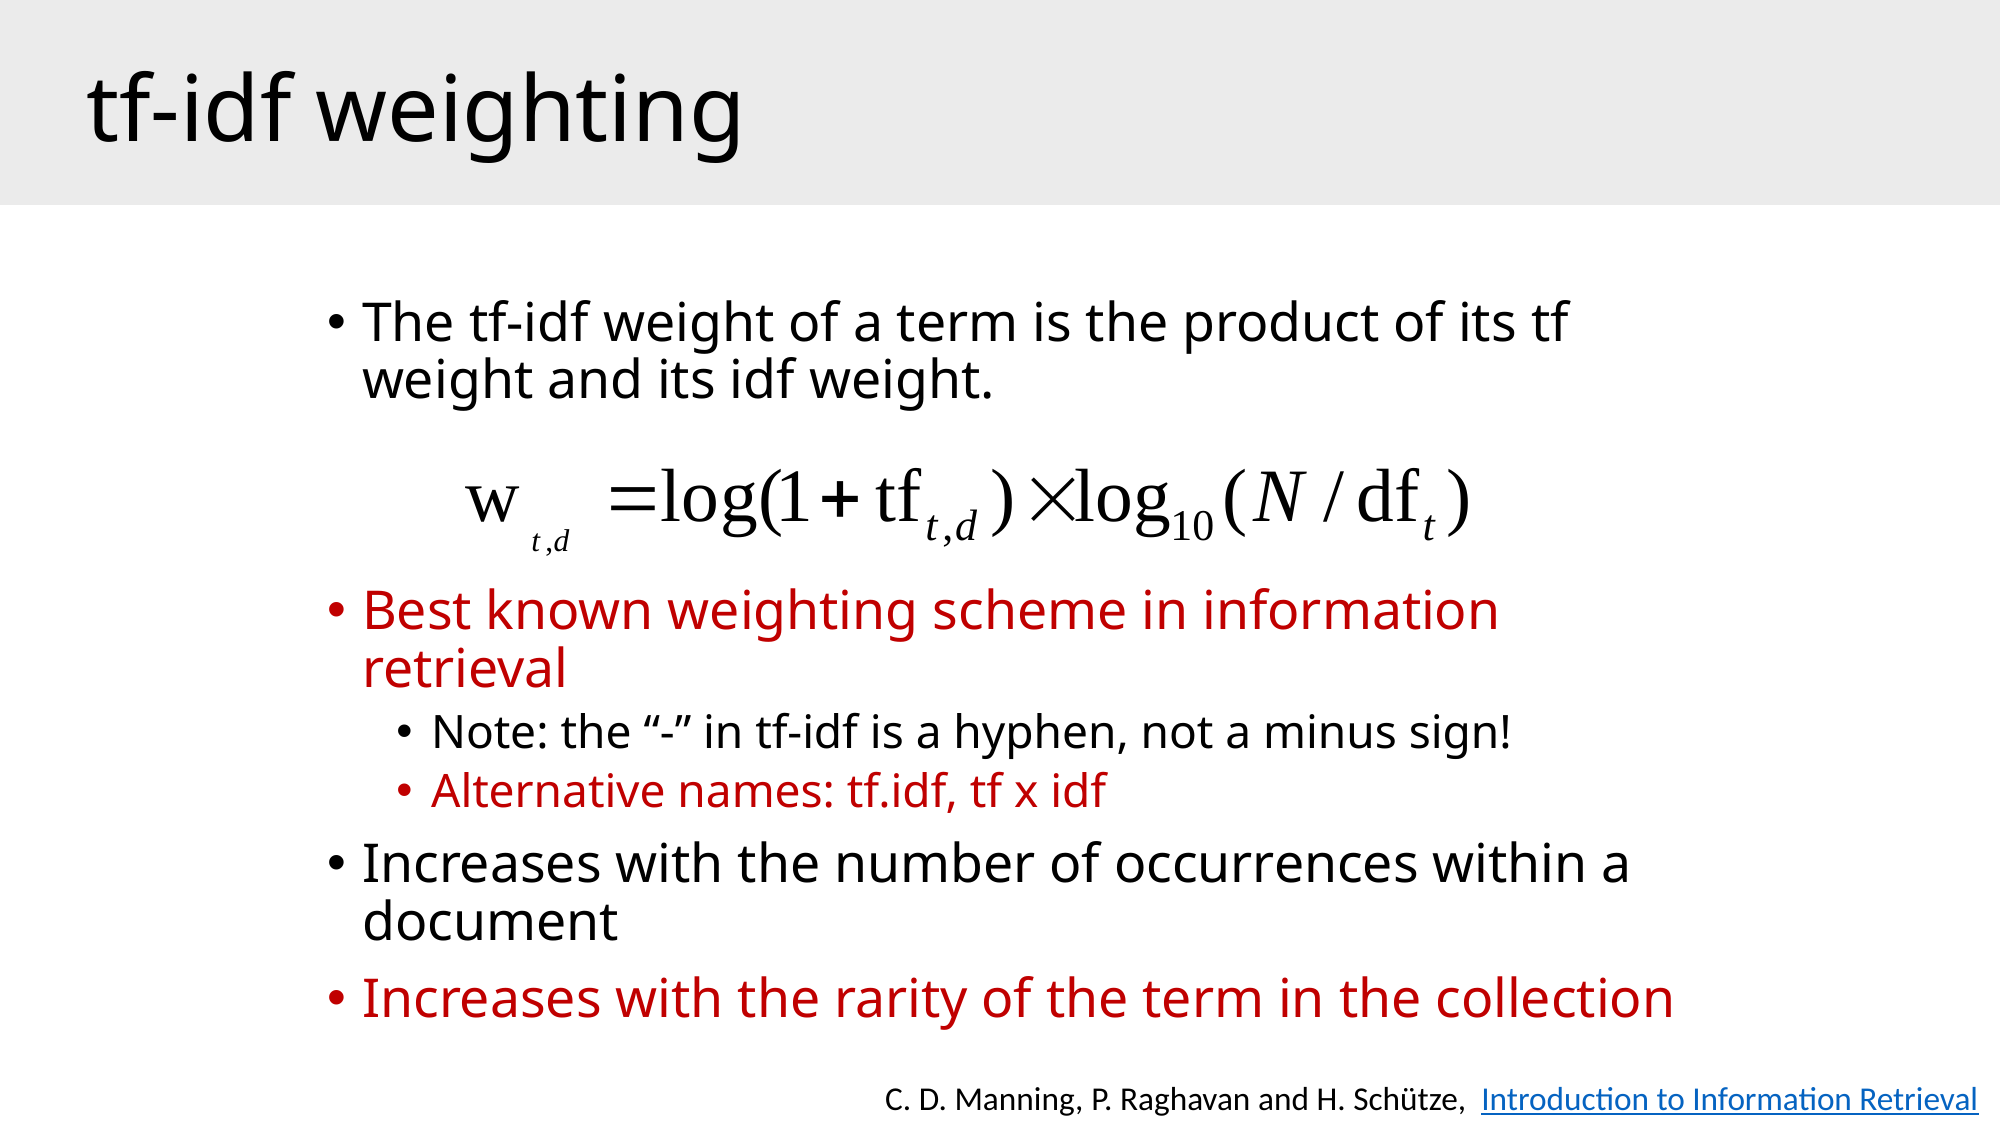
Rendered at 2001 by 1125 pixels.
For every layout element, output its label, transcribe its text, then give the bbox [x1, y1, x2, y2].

title tf-idf weighting [71, 53, 1929, 171]
text_box C. D. Manning, P. Raghavan and H. Schütze, Introduction to Information Retrieval [870, 1069, 1994, 1125]
list The tf-idf weight of a term is the product of its tf weight and its idf weight. Best known weighting scheme in information retrieval Note: the “-” in tf-idf is a hyphen, not a minus sign! Alternative names: tf.idf, tf x idf Increases with the number of occurrences within a document Increases with the rarity of the term in the collection [312, 287, 1700, 1088]
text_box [453, 445, 1485, 572]
